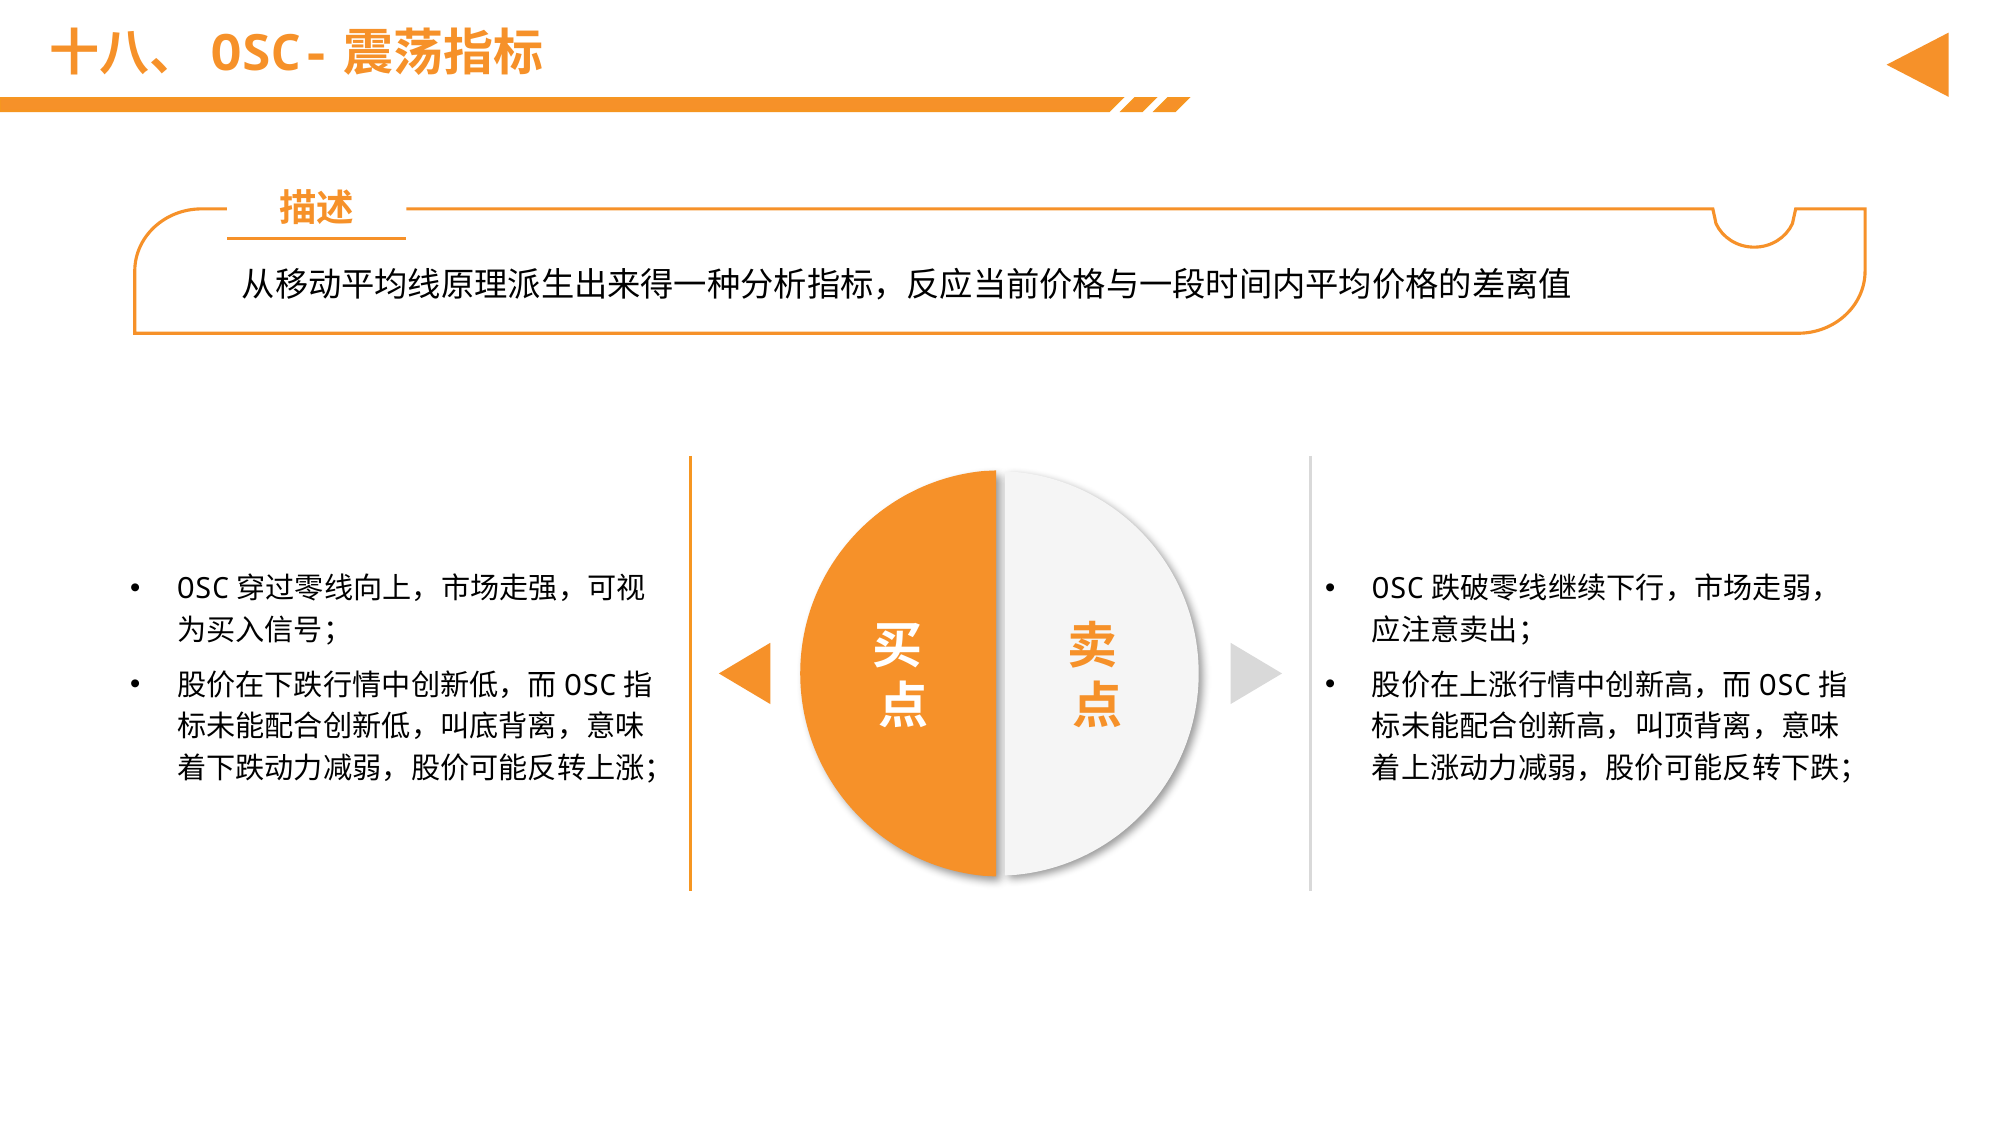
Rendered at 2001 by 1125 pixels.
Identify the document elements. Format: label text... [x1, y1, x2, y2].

text_box [1884, 30, 1950, 99]
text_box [133, 174, 1867, 335]
text_box OSC穿过零线向上，市场走强，可视为买入信号； 股价在下跌行情中创新低，而OSC指标未能配合创新低，叫底背离，意味着下跌动力减弱，股价可能反转上涨； [114, 450, 689, 897]
text_box [1230, 642, 1283, 705]
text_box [801, 471, 1199, 876]
text_box [718, 642, 771, 705]
text_box OSC跌破零线继续下行，市场走弱，应注意卖出； 股价在上涨行情中创新高，而OSC指标未能配合创新高，叫顶背离，意味着上涨动力减弱，股价可能反转下跌； [1309, 450, 1883, 897]
title 十八、OSC-震荡指标 [34, 22, 1863, 87]
